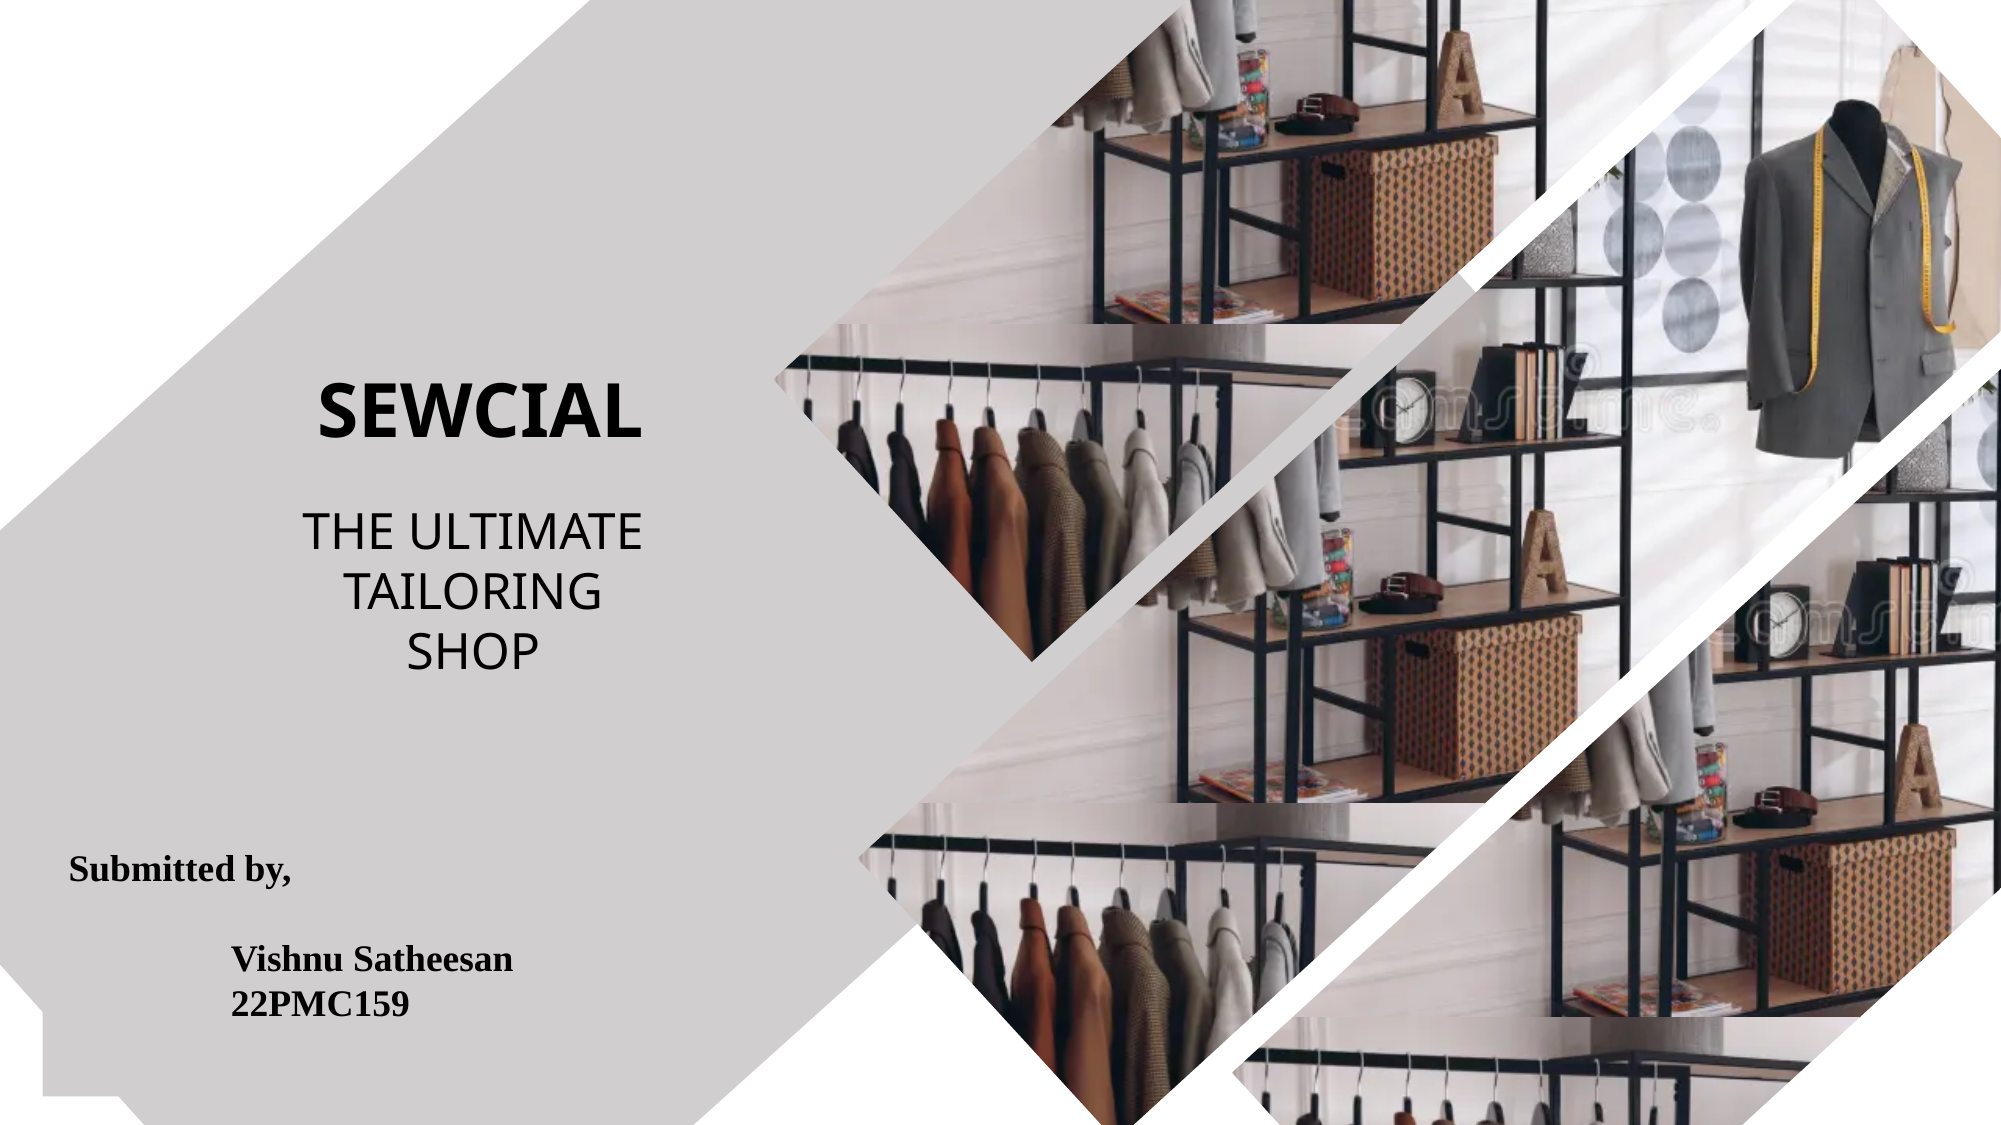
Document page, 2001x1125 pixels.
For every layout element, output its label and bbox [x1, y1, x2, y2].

text_box [42, 793, 655, 1097]
picture [1231, 957, 1926, 1125]
text_box [728, 0, 2000, 957]
text_box [0, 91, 1436, 998]
picture [985, 998, 1273, 1125]
